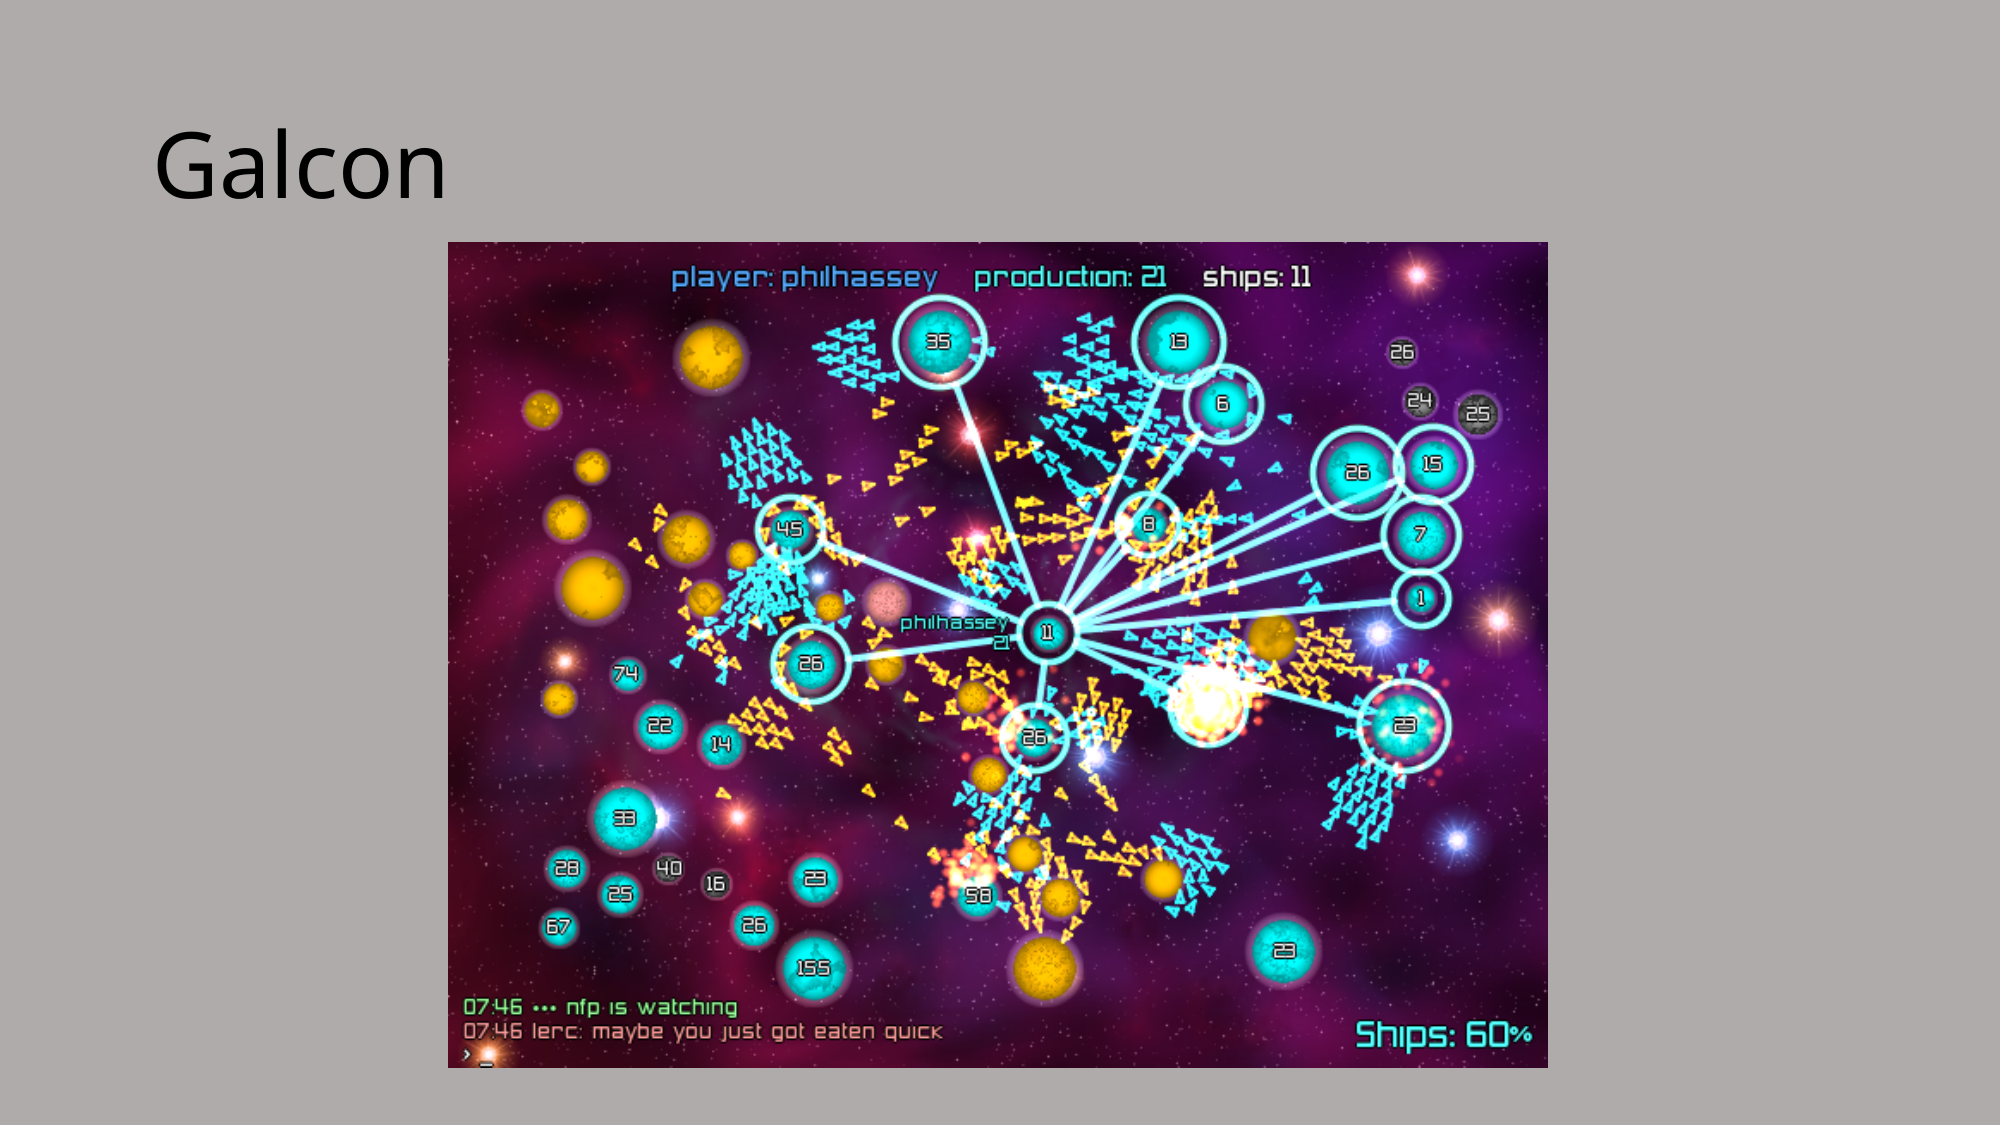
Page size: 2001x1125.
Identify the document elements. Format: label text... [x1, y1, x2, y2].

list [448, 242, 1548, 1068]
title Galcon [137, 59, 1863, 278]
